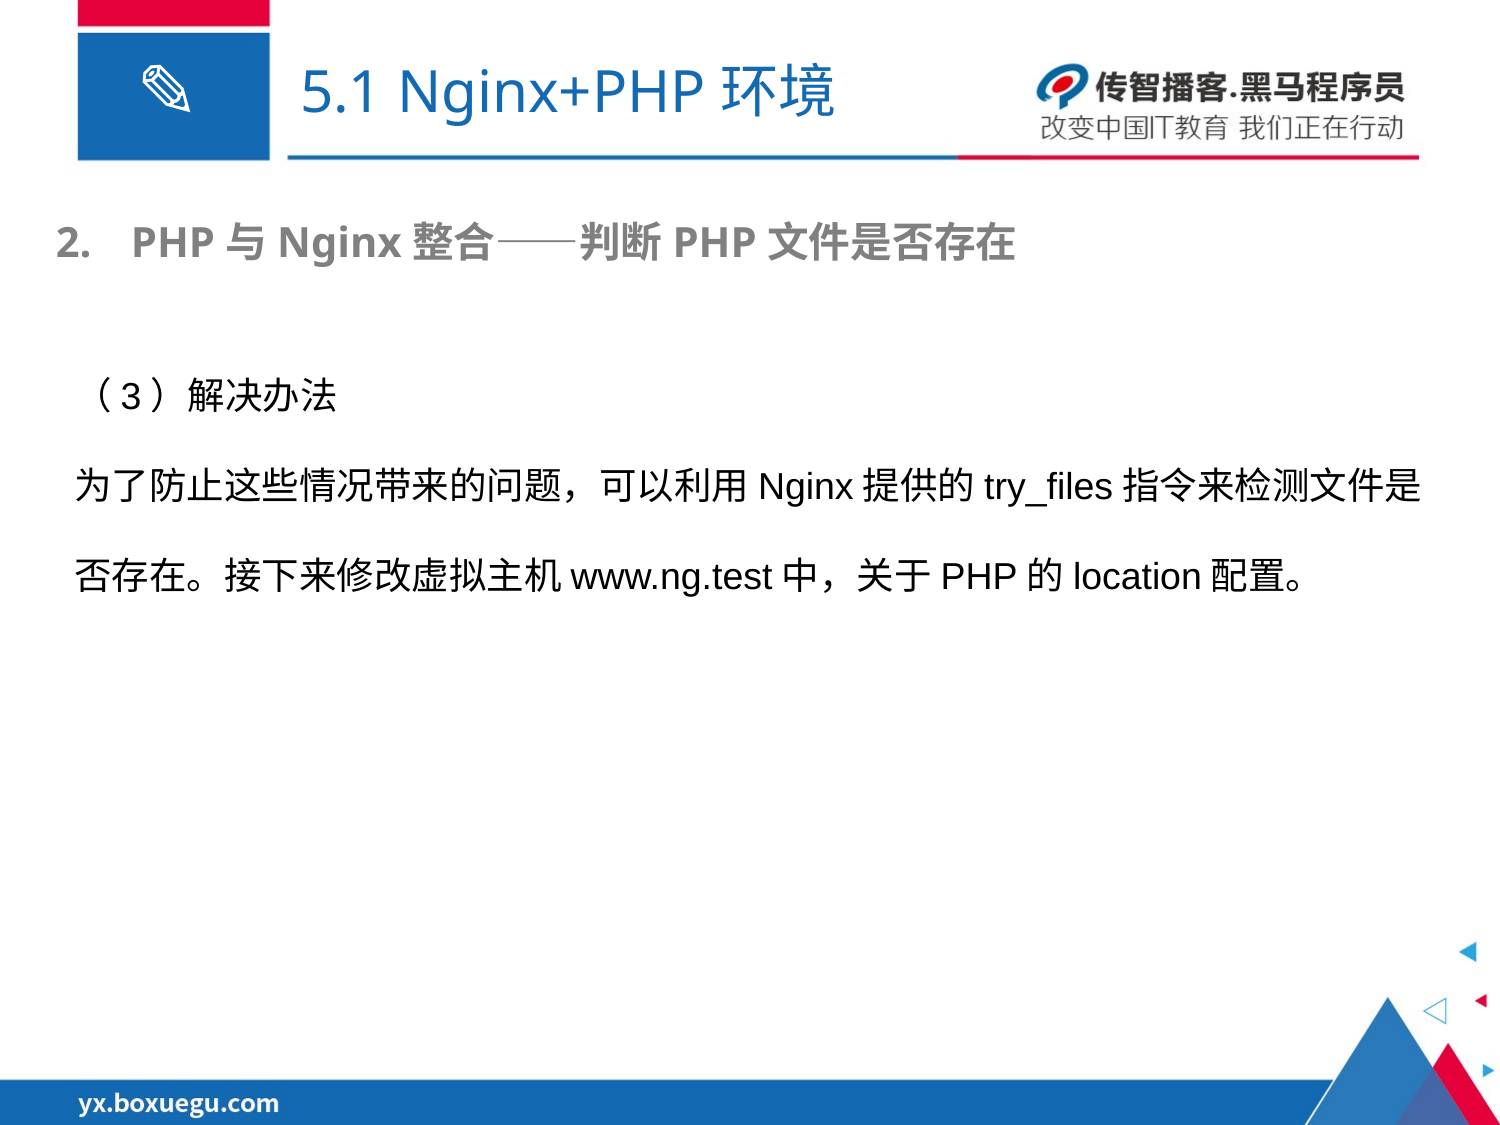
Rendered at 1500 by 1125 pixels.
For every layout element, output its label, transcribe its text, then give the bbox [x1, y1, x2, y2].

picture [0, 1, 1500, 1125]
title 5.1 Nginx+PHP环境 [285, 25, 1137, 153]
text_box PHP与Nginx整合——判断PHP文件是否存在 [41, 208, 1424, 274]
text_box （3）解决办法 为了防止这些情况带来的问题，可以利用Nginx提供的try_files指令来检测文件是否存在。接下来修改虚拟主机www.ng.test中，关于PHP的location配置。 [59, 319, 1467, 605]
